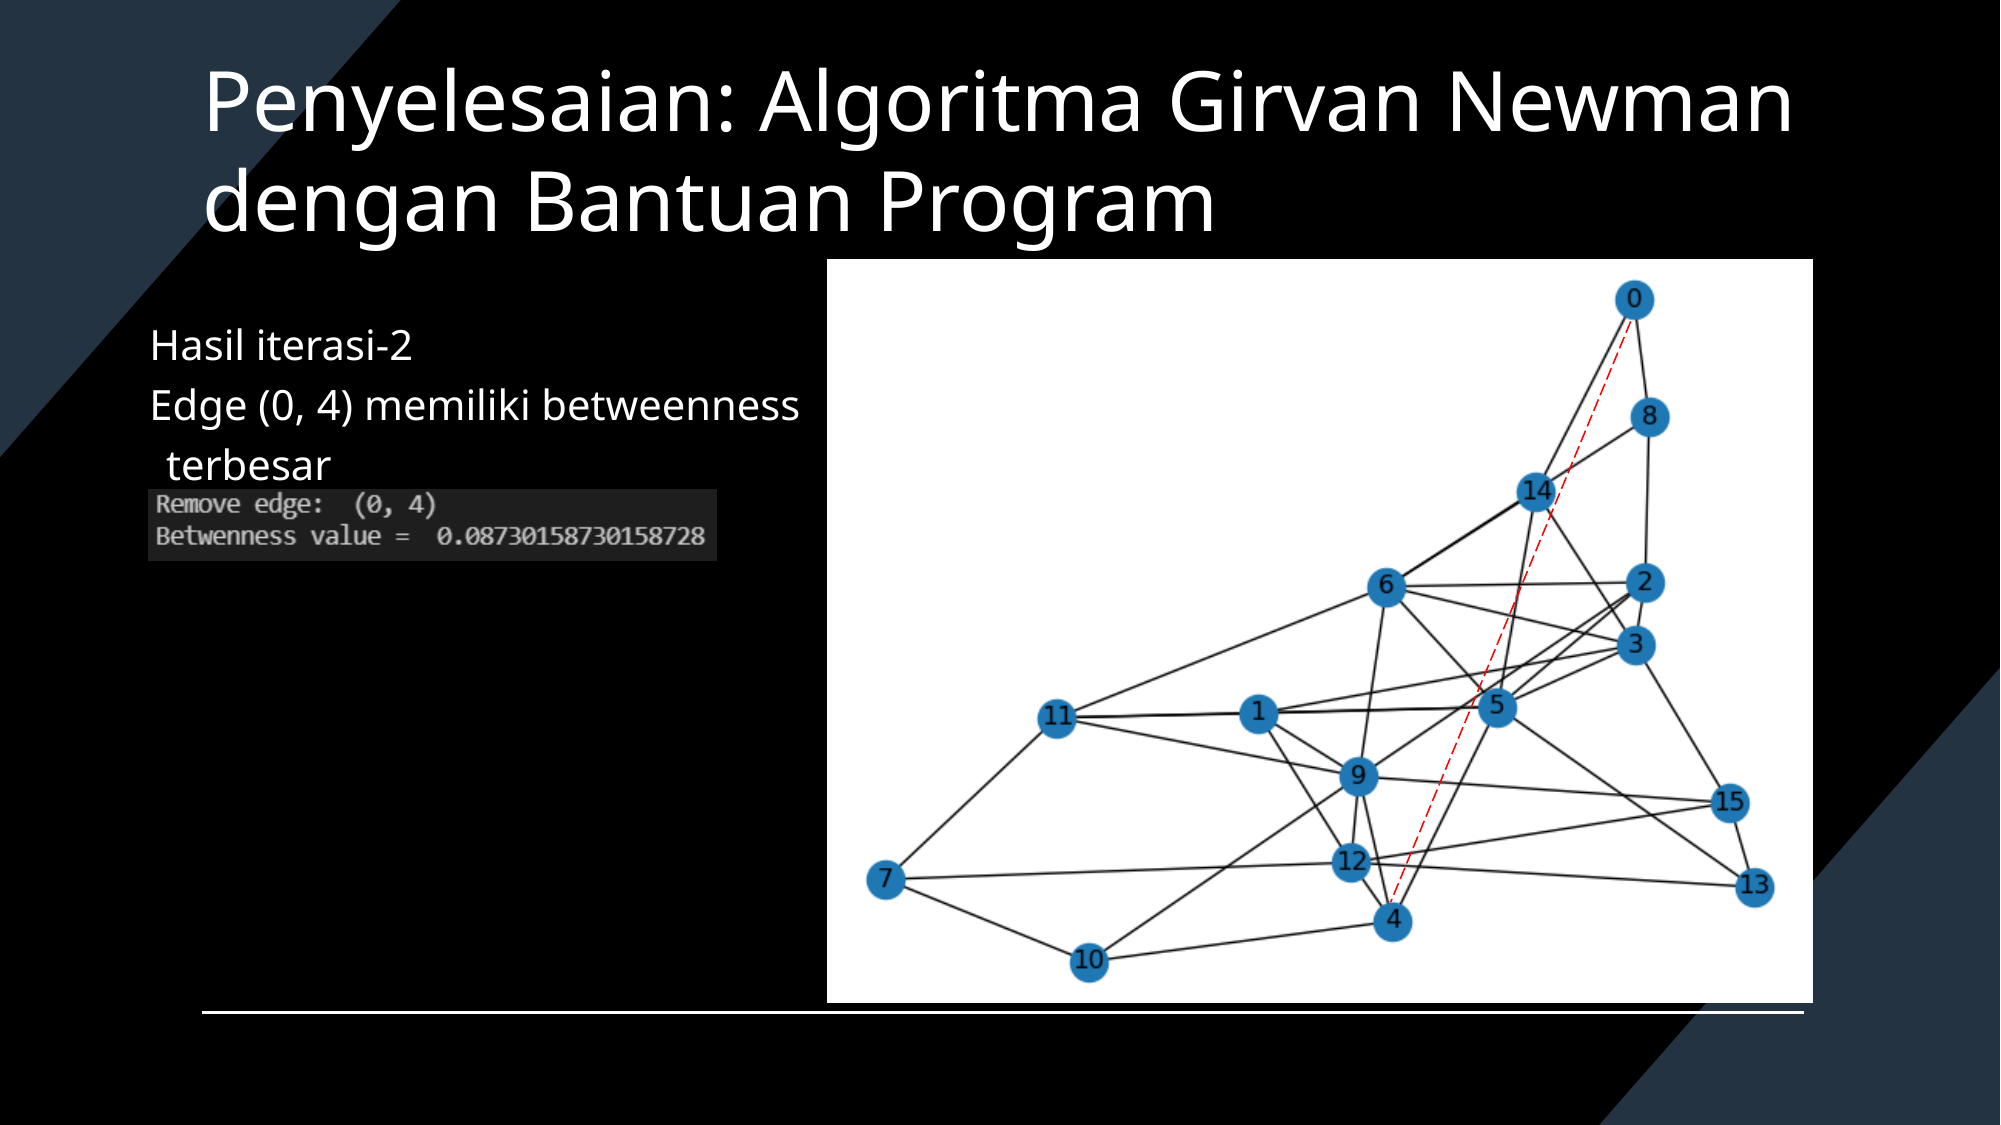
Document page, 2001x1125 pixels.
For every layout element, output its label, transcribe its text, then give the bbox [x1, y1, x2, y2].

list Hasil iterasi-2 Edge (0, 4) memiliki betweenness terbesar [113, 301, 817, 605]
picture [147, 489, 718, 561]
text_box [827, 259, 1813, 1004]
title Penyelesaian: Algoritma Girvan Newman dengan Bantuan Program [187, 36, 1813, 260]
